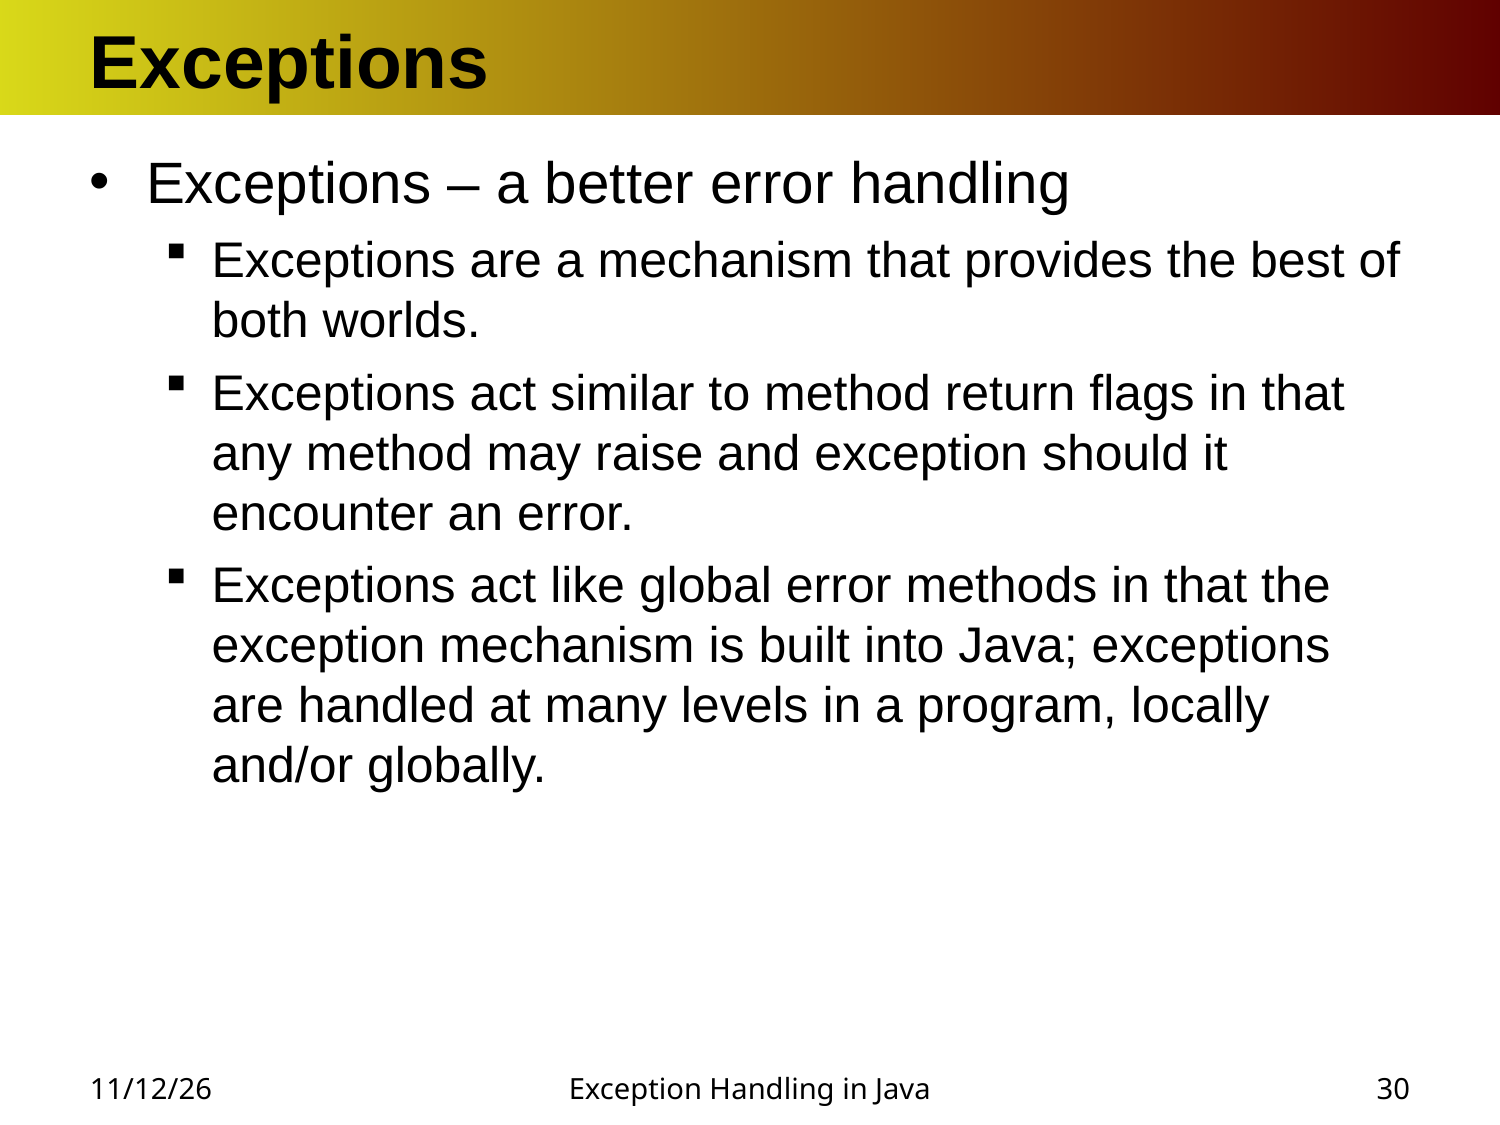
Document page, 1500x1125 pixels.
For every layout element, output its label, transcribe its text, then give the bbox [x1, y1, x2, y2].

text_box Exception Handling in Java [512, 1063, 988, 1103]
title Exceptions [75, 0, 1425, 118]
text_box 12/03/24 [75, 1063, 425, 1103]
list Exceptions – a better error handling Exceptions are a mechanism that provides the best of both worlds. Exceptions act similar to method return flags in that any method may raise and exception should it encounter an error. Exceptions act like global error methods in that the exception mechanism is built into Java; exceptions are handled at many levels in a program, locally and/or globally. [75, 137, 1425, 1063]
text_box <number> [1074, 1063, 1425, 1103]
